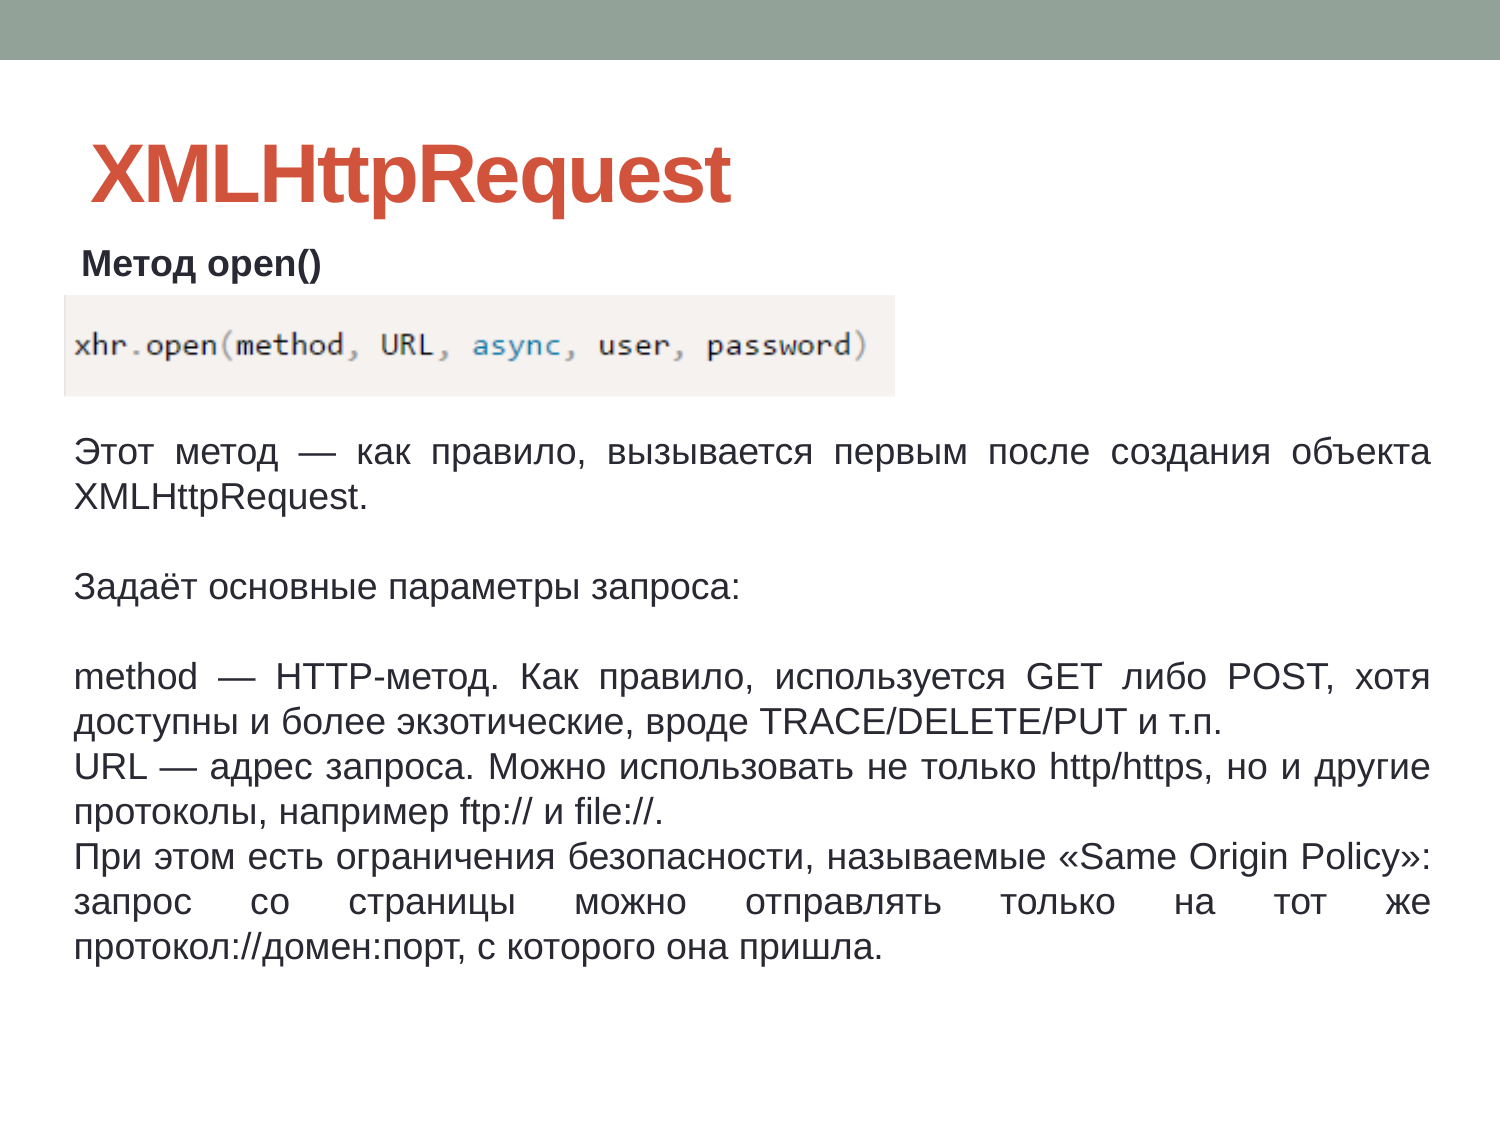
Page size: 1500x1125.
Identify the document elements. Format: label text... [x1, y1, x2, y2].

text_box Этот метод — как правило, вызывается первым после создания объекта XMLHttpRequest. Задаёт основные параметры запроса: method — HTTP-метод. Как правило, используется GET либо POST, хотя доступны и более экзотические, вроде TRACE/DELETE/PUT и т.п. URL — адрес запроса. Можно использовать не только http/https, но и другие протоколы, например ftp:// и file://. При этом есть ограничения безопасности, называемые «Same Origin Policy»: запрос со страницы можно отправлять только на тот же протокол://домен:порт, с которого она пришла. [58, 420, 1447, 975]
title XMLHttpRequest [75, 87, 1425, 250]
picture [64, 295, 896, 401]
text_box Метод open() [66, 231, 337, 292]
